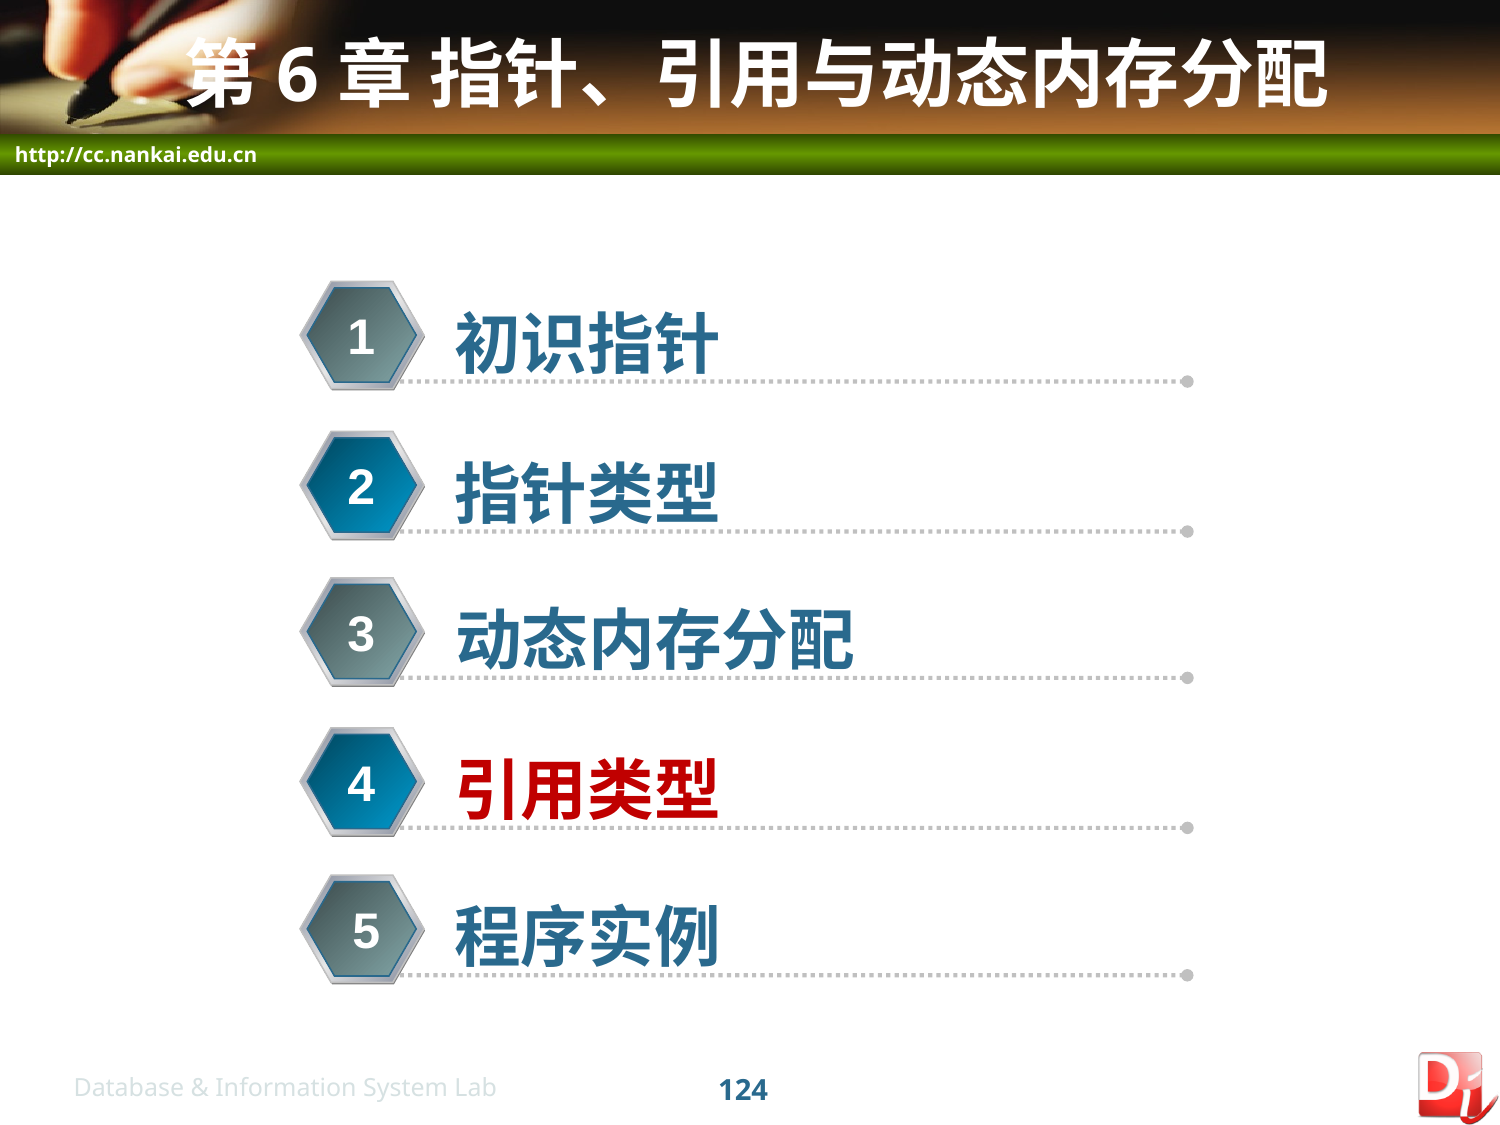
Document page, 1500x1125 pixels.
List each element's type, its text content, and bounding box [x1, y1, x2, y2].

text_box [299, 431, 426, 541]
text_box [1179, 671, 1194, 685]
slide_number 124 [607, 1063, 880, 1112]
text_box 引用类型 [439, 740, 737, 835]
picture [0, 0, 1500, 134]
footer Database & Information System Lab [58, 1064, 598, 1114]
text_box [1179, 525, 1194, 538]
text_box 初识指针 [439, 293, 737, 389]
text_box [1179, 821, 1194, 835]
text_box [299, 727, 426, 838]
title 第6章 指针、引用与动态内存分配 [74, 24, 1438, 118]
text_box 程序实例 [439, 887, 737, 983]
picture [1417, 1052, 1500, 1125]
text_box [299, 281, 426, 391]
text_box [1179, 969, 1194, 982]
text_box 动态内存分配 [440, 590, 871, 685]
text_box [1179, 375, 1194, 388]
text_box 指针类型 [439, 443, 737, 539]
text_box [299, 874, 426, 985]
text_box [299, 577, 426, 688]
